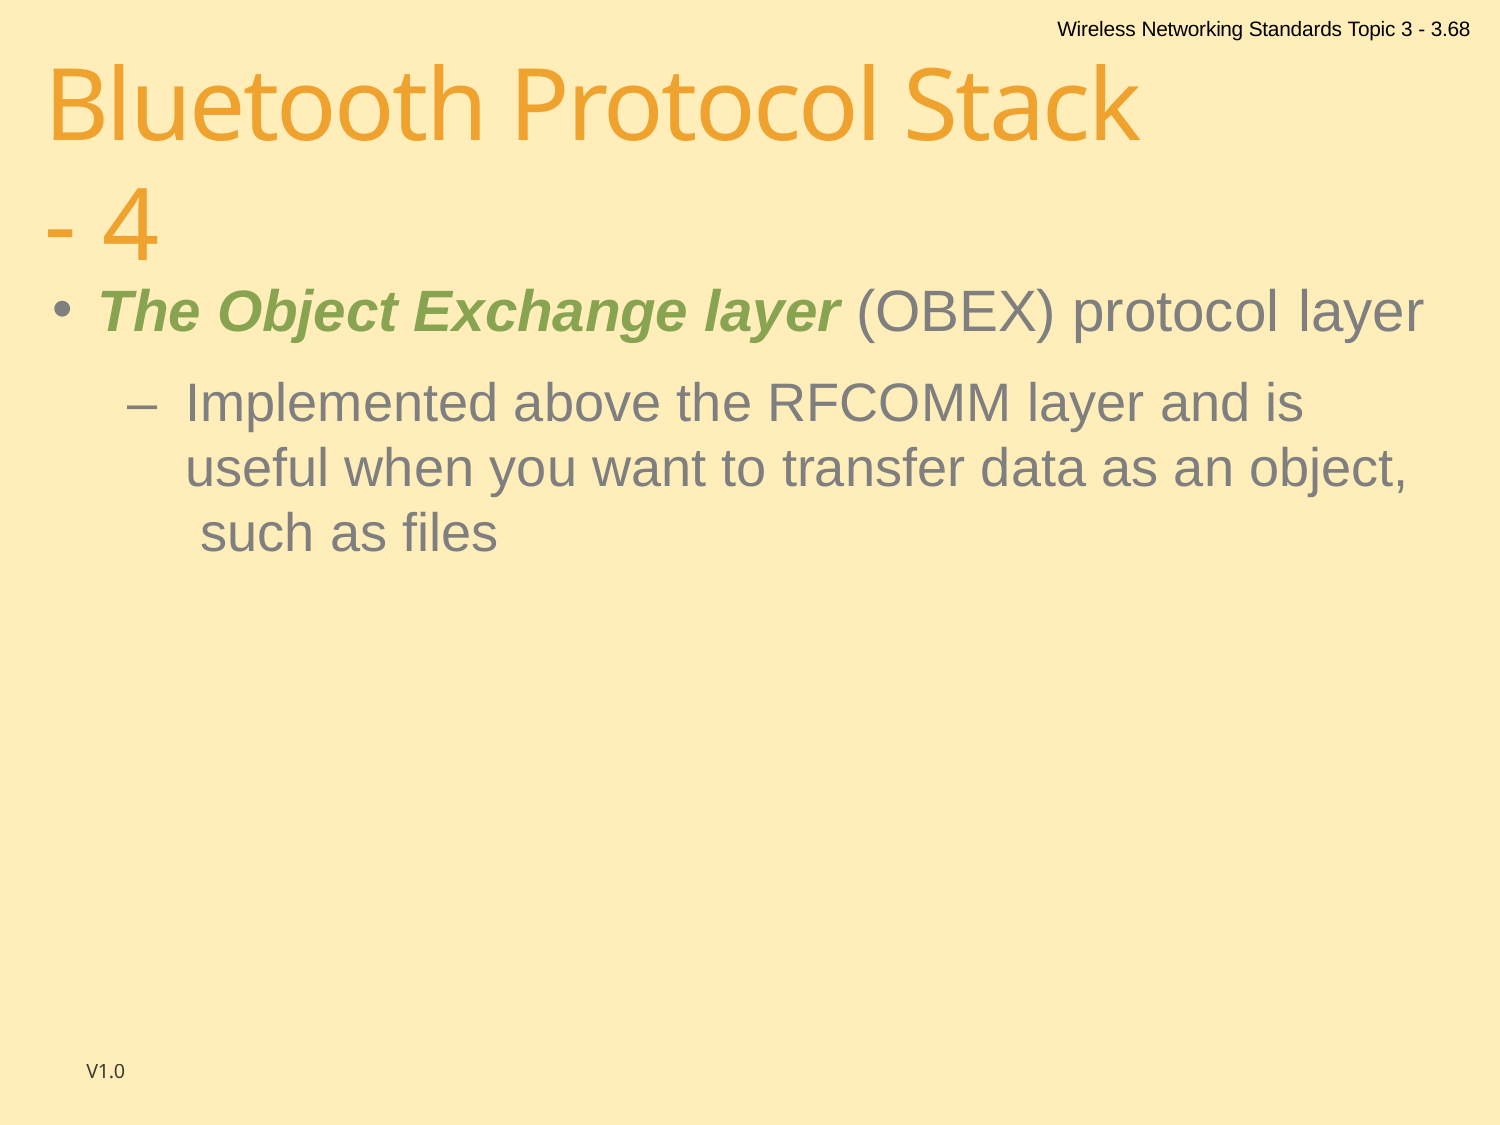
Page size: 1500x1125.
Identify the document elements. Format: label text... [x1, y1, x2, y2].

text_box The Object Exchange layer (OBEX) protocol layer – Implemented above the RFCOMM layer and is useful when you want to transfer data as an object, such as files [50, 245, 1431, 563]
slide_number V1.0 [84, 744, 591, 1125]
title Bluetooth Protocol Stack - 4 [42, 38, 1185, 281]
text_box Wireless Networking Standards Topic 3 - 3.68 [1055, 13, 1488, 41]
